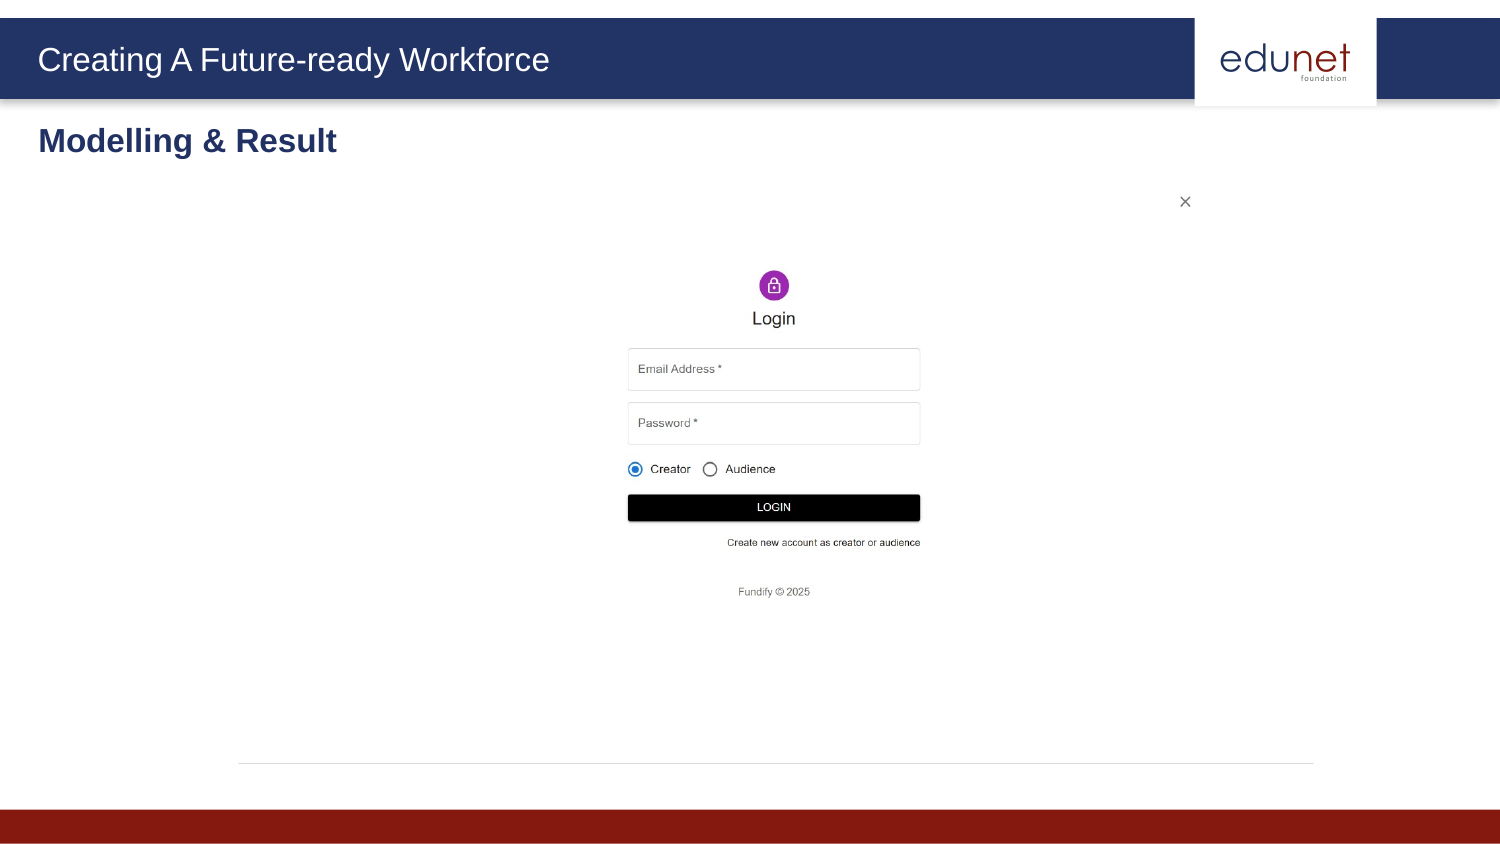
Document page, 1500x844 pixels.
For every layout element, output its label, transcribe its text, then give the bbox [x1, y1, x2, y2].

picture [1215, 38, 1356, 86]
picture [238, 191, 1314, 764]
text_box Modelling & Result [23, 112, 750, 167]
